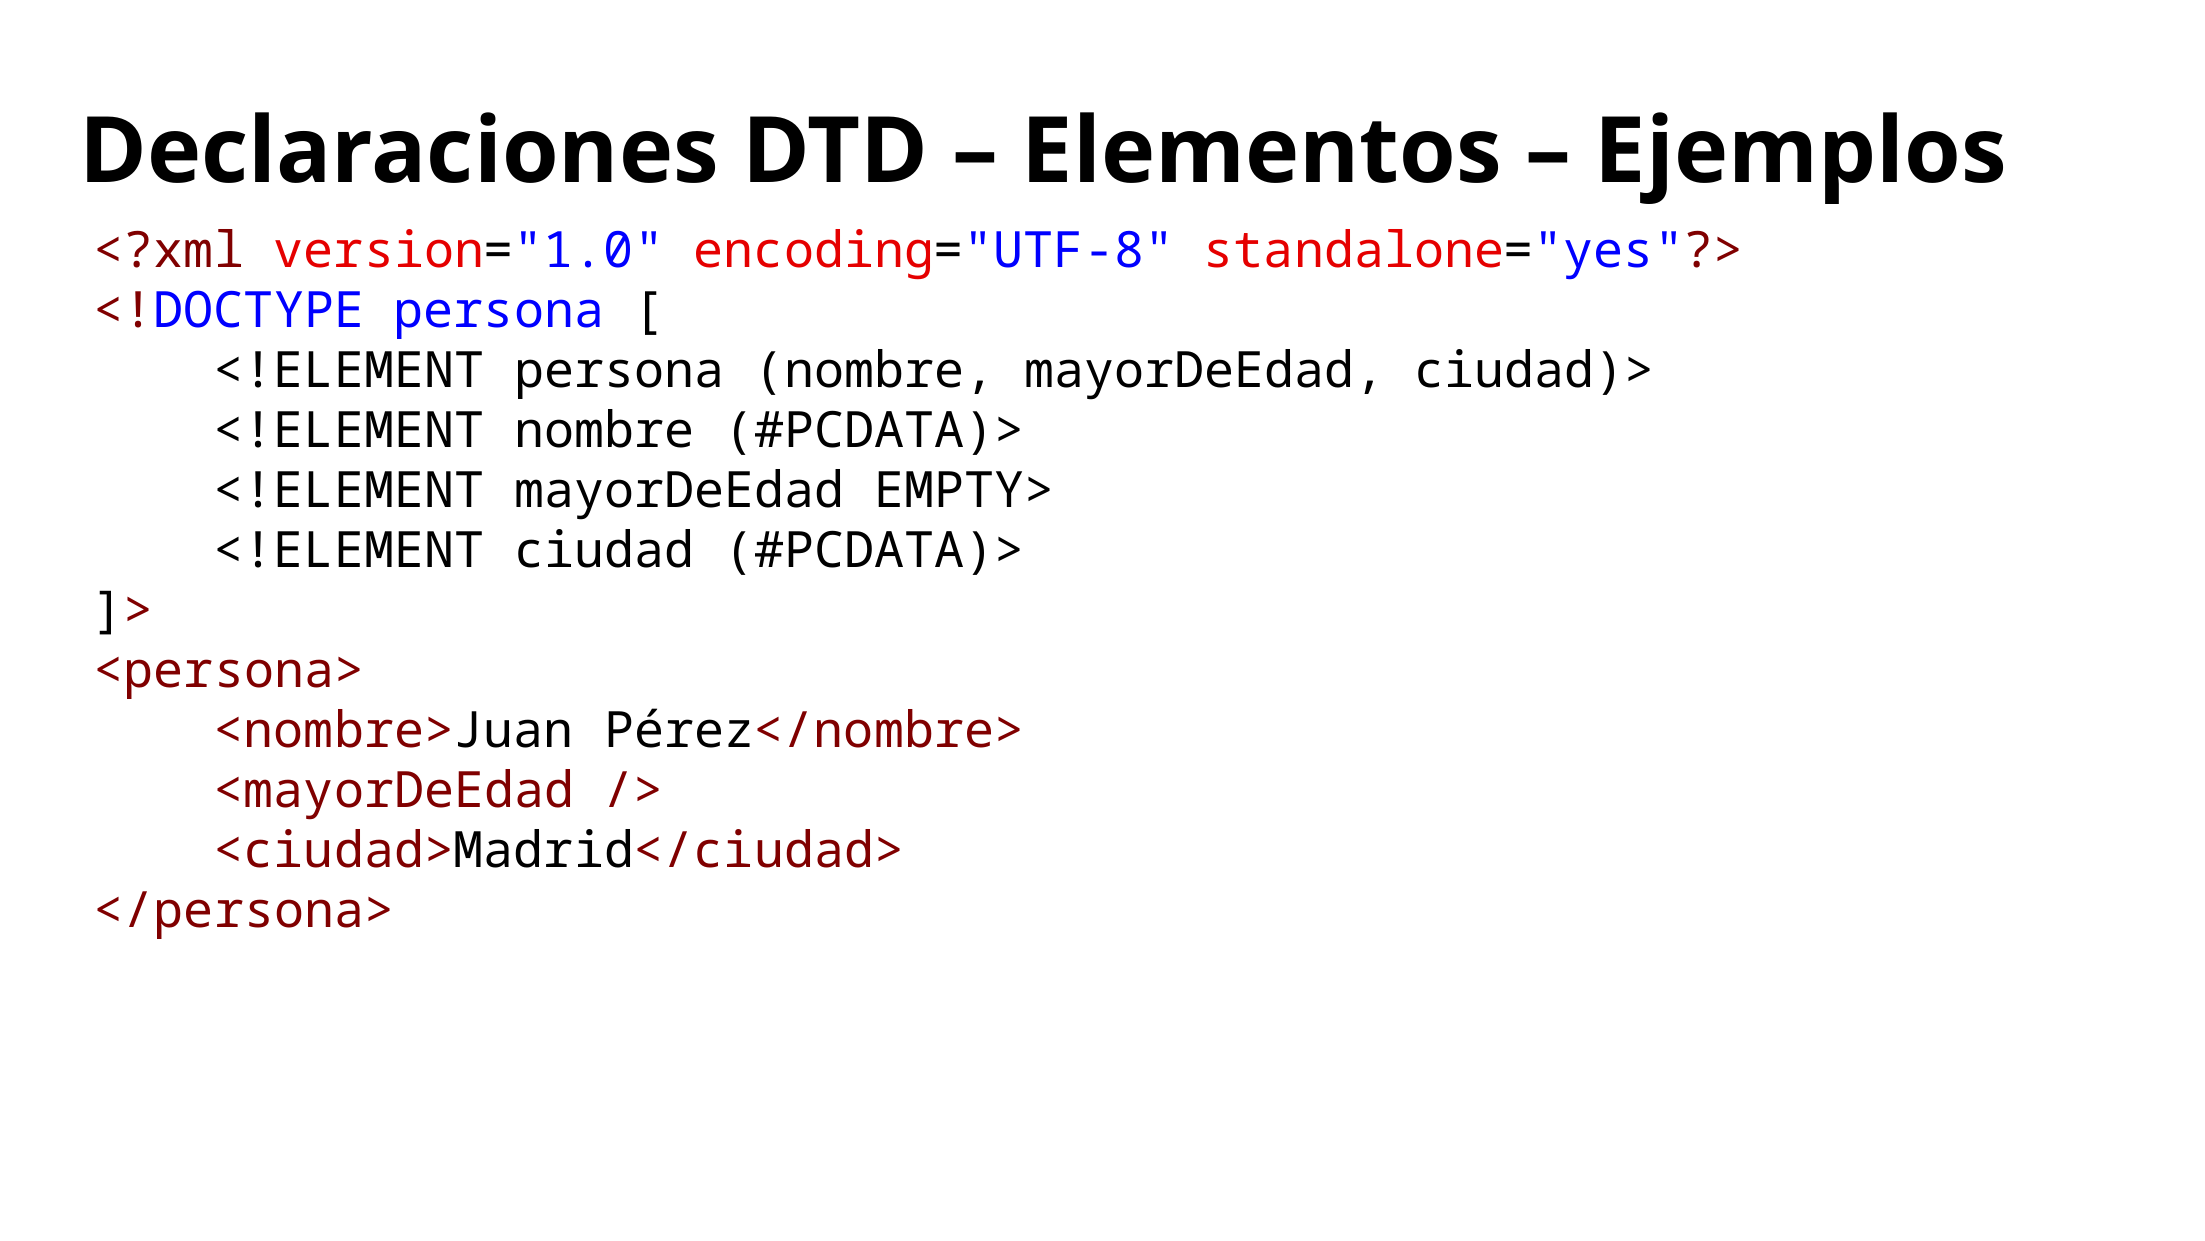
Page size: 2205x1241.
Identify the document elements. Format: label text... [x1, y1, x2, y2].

title Declaraciones DTD – Elementos – Ejemplos [79, 41, 2136, 210]
text_box <?xml version="1.0" encoding="UTF-8" standalone="yes"?> <!DOCTYPE persona [ <!ELEMENT persona (nombre, mayorDeEdad, ciudad)> <!ELEMENT nombre (#PCDATA)> <!ELEMENT mayorDeEdad EMPTY> <!ELEMENT ciudad (#PCDATA)> ]> <persona> <nombre>Juan Pérez</nombre> <mayorDeEdad /> <ciudad>Madrid</ciudad> </persona> [79, 210, 2136, 946]
